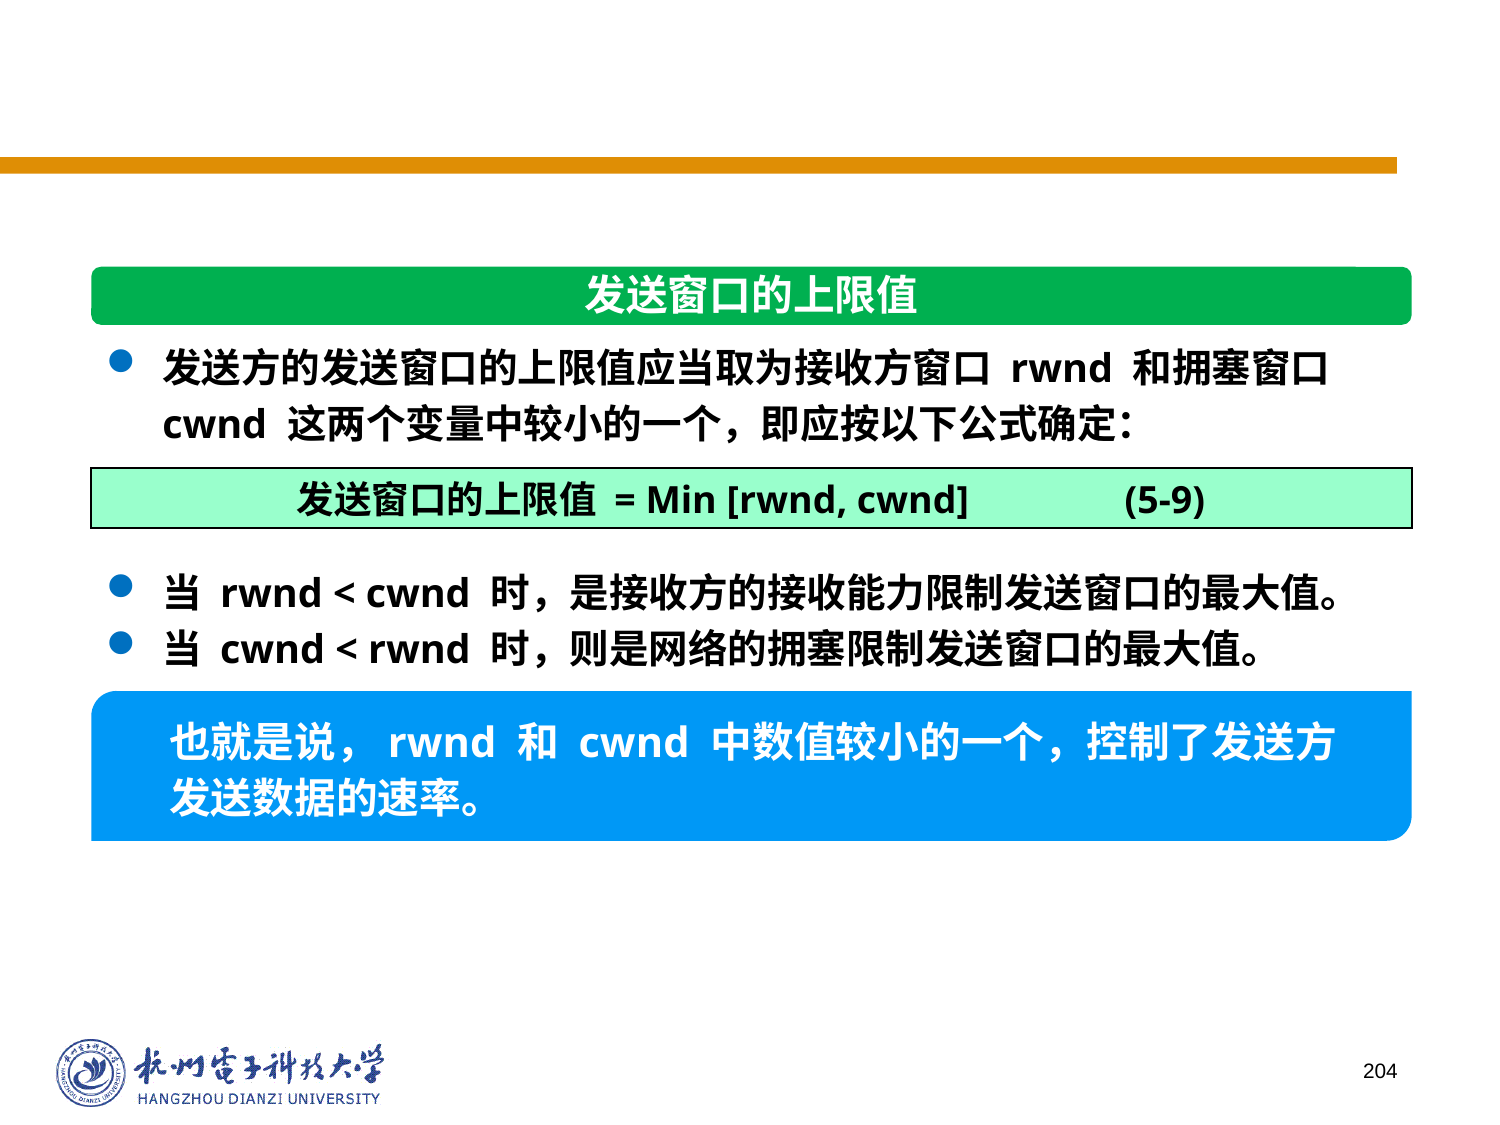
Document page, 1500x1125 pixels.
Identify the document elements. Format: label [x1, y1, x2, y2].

text_box [90, 261, 1434, 679]
text_box [90, 689, 1413, 842]
picture [55, 1025, 407, 1125]
